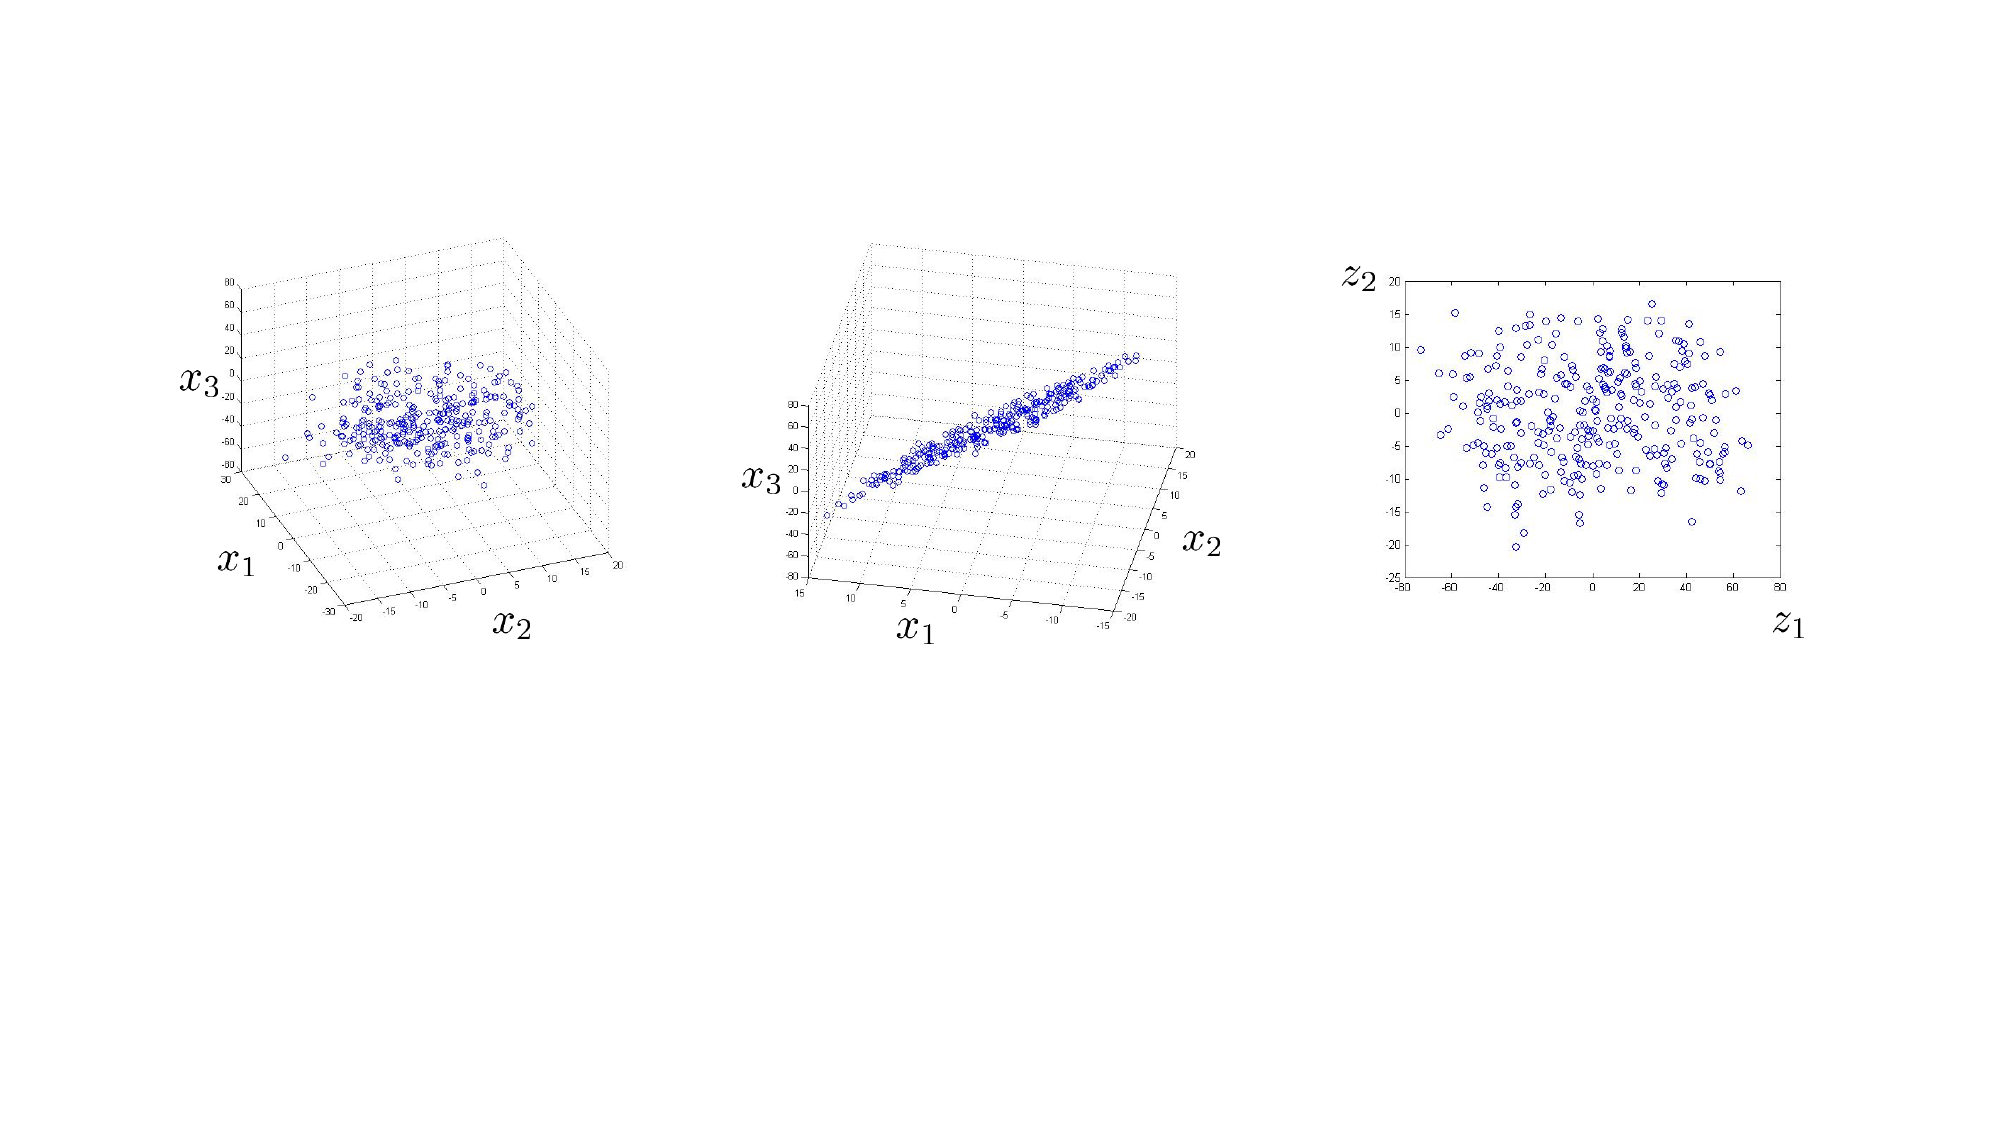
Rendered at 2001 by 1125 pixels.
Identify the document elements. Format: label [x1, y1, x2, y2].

text_box [741, 209, 1220, 660]
text_box [179, 203, 652, 654]
text_box [1341, 253, 1826, 638]
